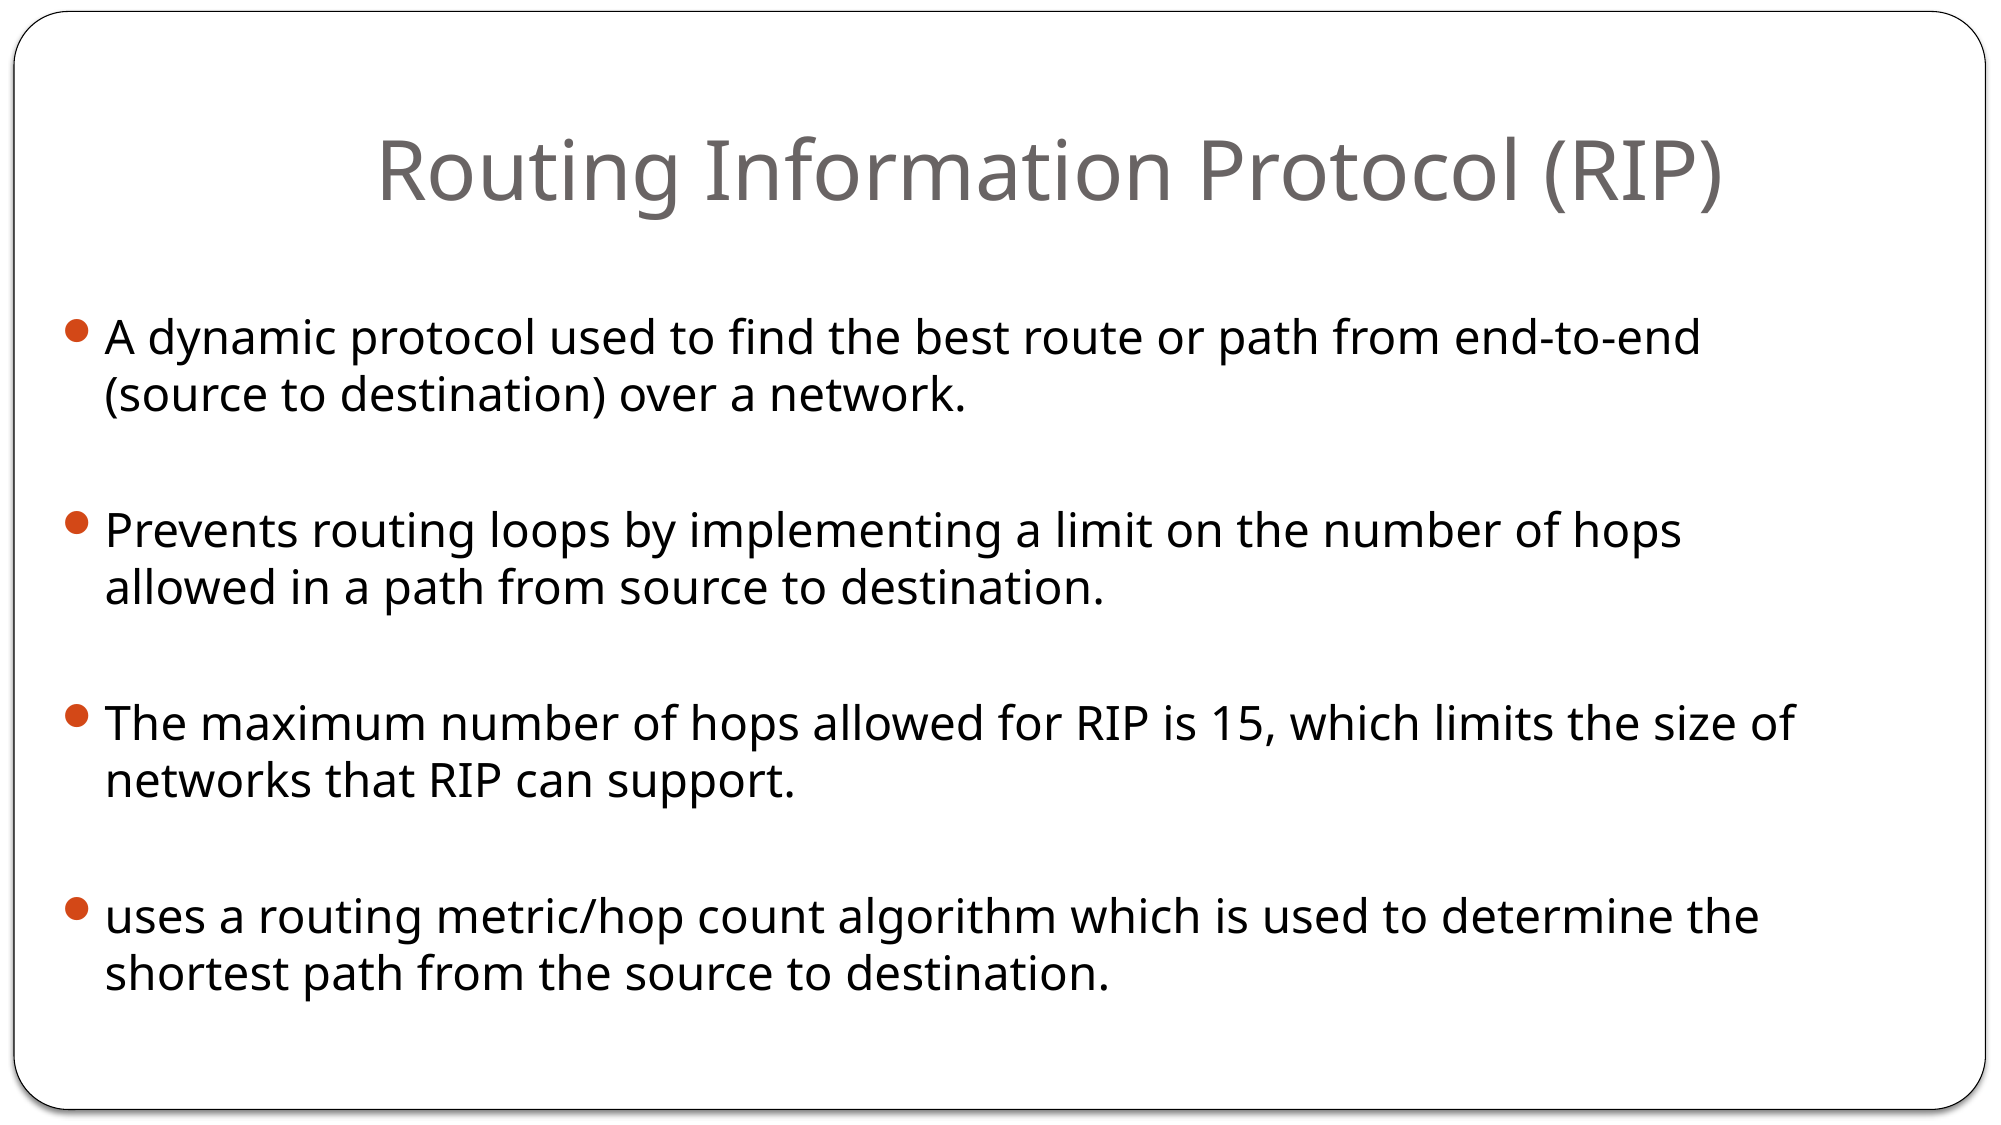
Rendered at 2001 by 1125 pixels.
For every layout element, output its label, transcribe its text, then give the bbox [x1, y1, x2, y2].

list A dynamic protocol used to find the best route or path from end-to-end (source to destination) over a network. Prevents routing loops by implementing a limit on the number of hops allowed in a path from source to destination. The maximum number of hops allowed for RIP is 15, which limits the size of networks that RIP can support. uses a routing metric/hop count algorithm which is used to determine the shortest path from the source to destination. [47, 299, 1863, 1014]
title Routing Information Protocol (RIP) [200, 45, 1900, 233]
